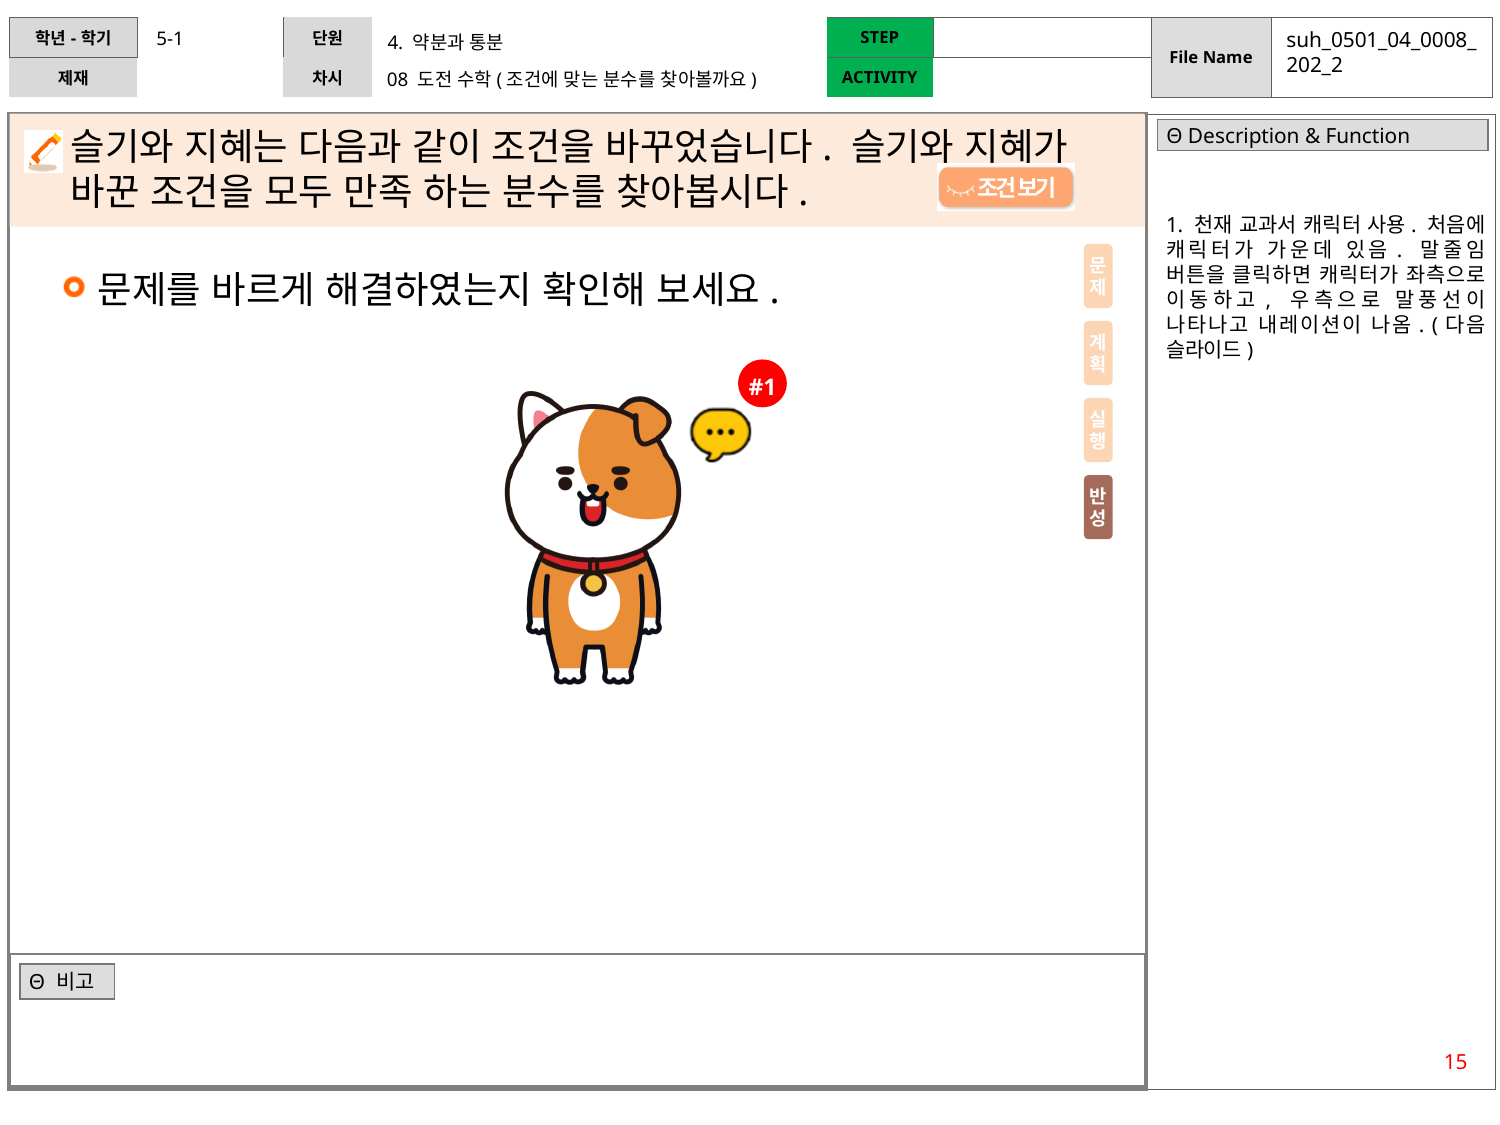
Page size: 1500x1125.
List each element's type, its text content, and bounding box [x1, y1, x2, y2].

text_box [1083, 243, 1113, 540]
table_header Θ Description & Function [1158, 120, 1487, 150]
text_box 08 도전 수학(조건에 맞는 분수를 찾아볼까요) [372, 60, 821, 96]
text_box [8, 111, 1147, 229]
text_box 슬기와 지혜는 다음과 같이 조건을 바꾸었습니다. 슬기와 지혜가 바꾼 조건을 모두 만족 하는 분수를 찾아봅시다. [56, 115, 1145, 221]
text_box [1145, 301, 1151, 326]
text_box 문제를 바르게 해결하였는지 확인해 보세요. [101, 258, 1078, 319]
text_box 5-1 [141, 18, 284, 55]
picture [48, 258, 101, 314]
text_box 4. 약분과 통분 [372, 23, 828, 48]
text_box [937, 163, 1081, 212]
picture [494, 382, 753, 692]
text_box #1 [736, 357, 789, 410]
text_box [1145, 160, 1500, 301]
picture [24, 130, 64, 173]
text_box suh_0501_04_0008_202_2 [1271, 18, 1500, 84]
text_box 1. 천재 교과서 캐릭터 사용. 처음에 캐릭터가 가운데 있음. 말줄임 버튼을 클릭하면 캐릭터가 좌측으로 이동하고, 우측으로 말풍선이 나타나고 내레이션이 나옴. (다음 슬라이드) [1151, 179, 1500, 419]
